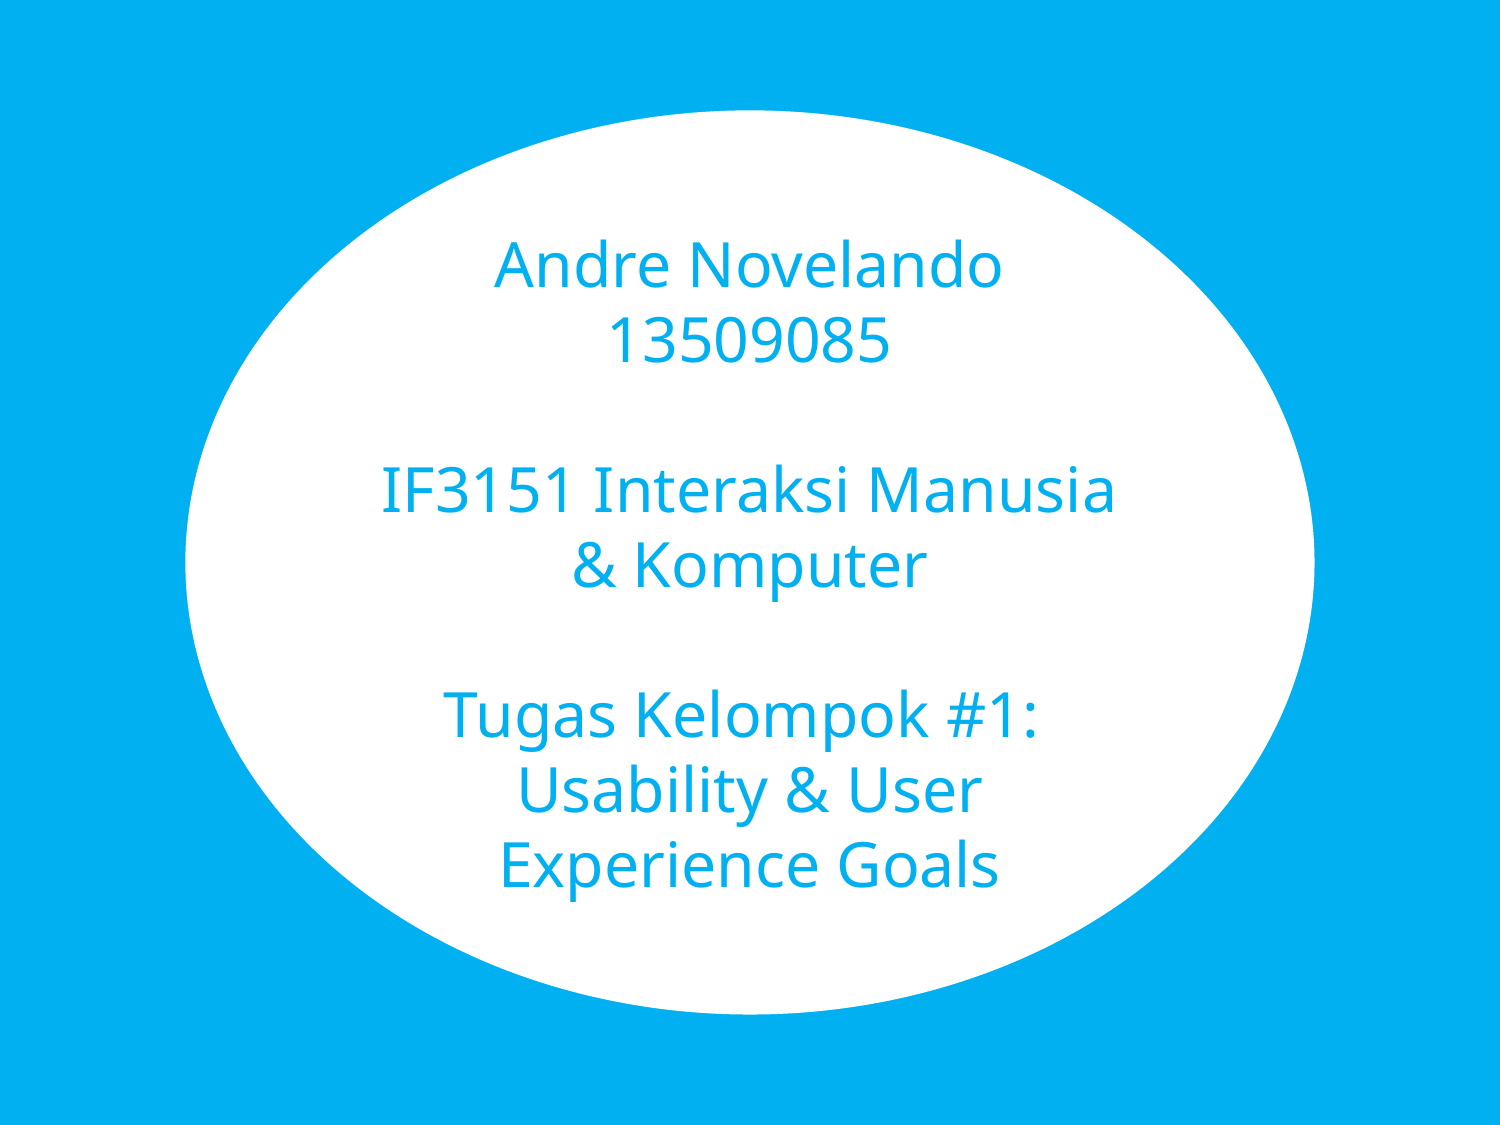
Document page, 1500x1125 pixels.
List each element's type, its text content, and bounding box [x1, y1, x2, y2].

text_box Andre Novelando 13509085 IF3151 Interaksi Manusia & Komputer Tugas Kelompok #1: Usability & User Experience Goals [185, 110, 1315, 1015]
